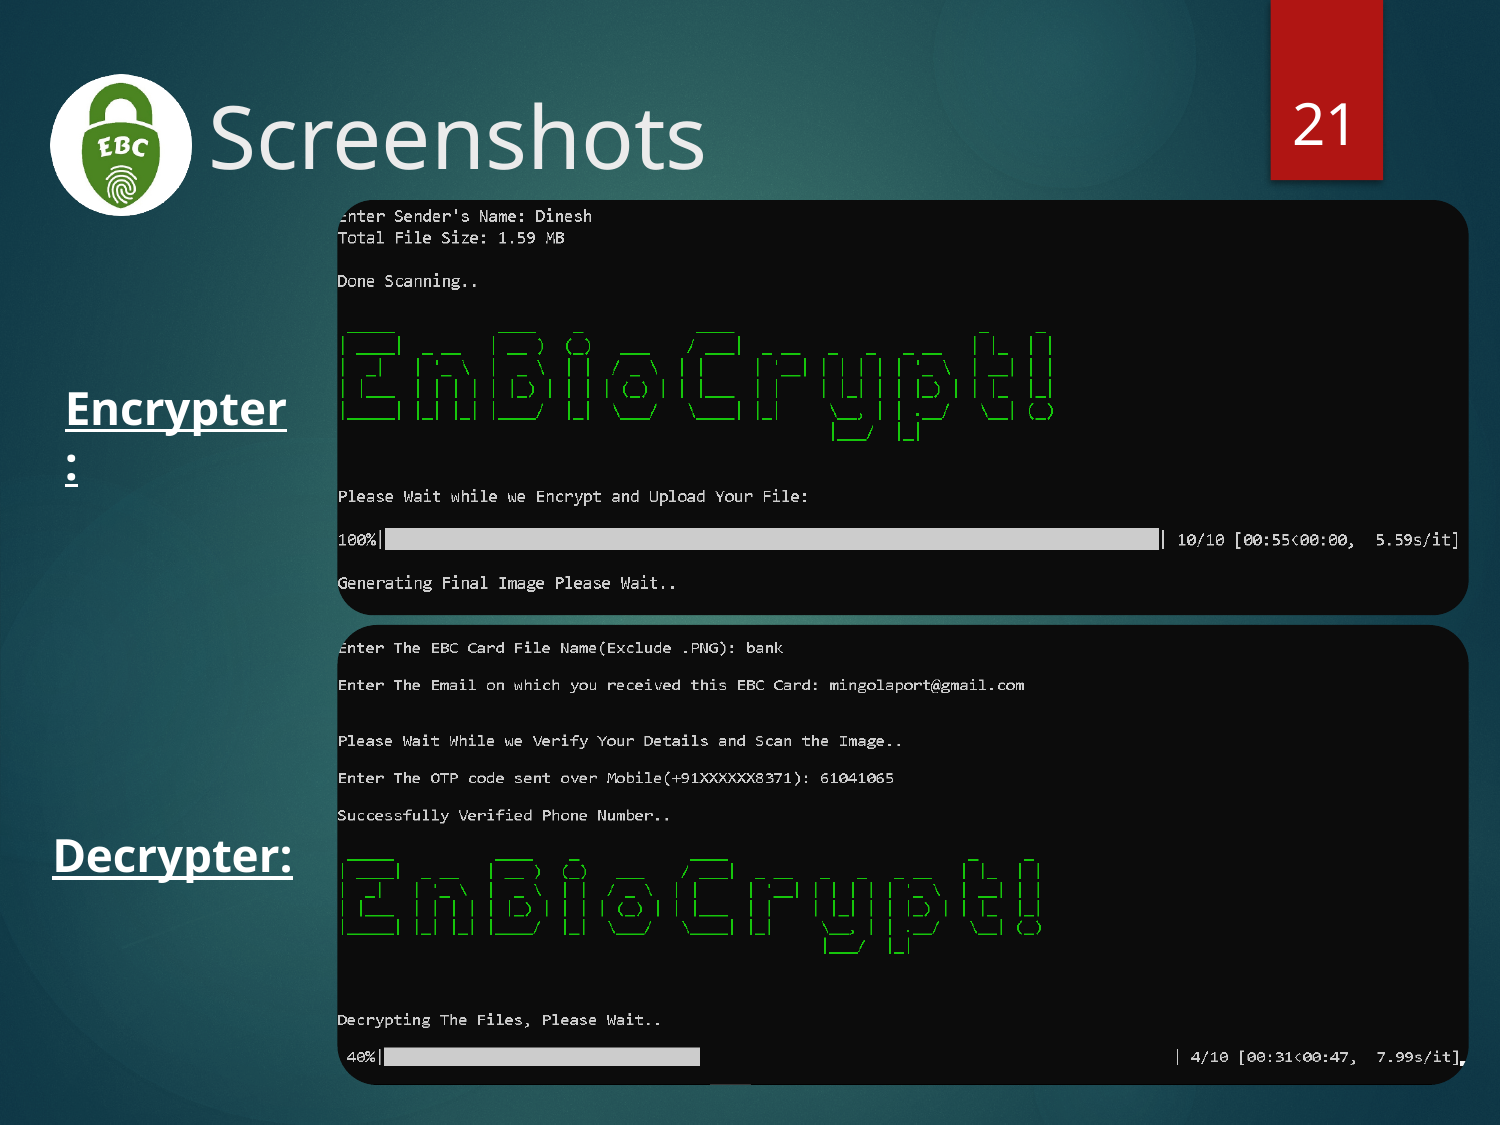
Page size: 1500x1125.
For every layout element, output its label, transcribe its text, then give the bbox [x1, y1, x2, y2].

slide_number 21 [1273, 48, 1378, 175]
picture [337, 624, 1469, 1086]
picture [49, 73, 192, 217]
text_box Decrypter: [37, 819, 313, 890]
title Screenshots [193, 74, 1237, 213]
picture [337, 199, 1469, 616]
text_box Encrypter: [50, 372, 313, 497]
